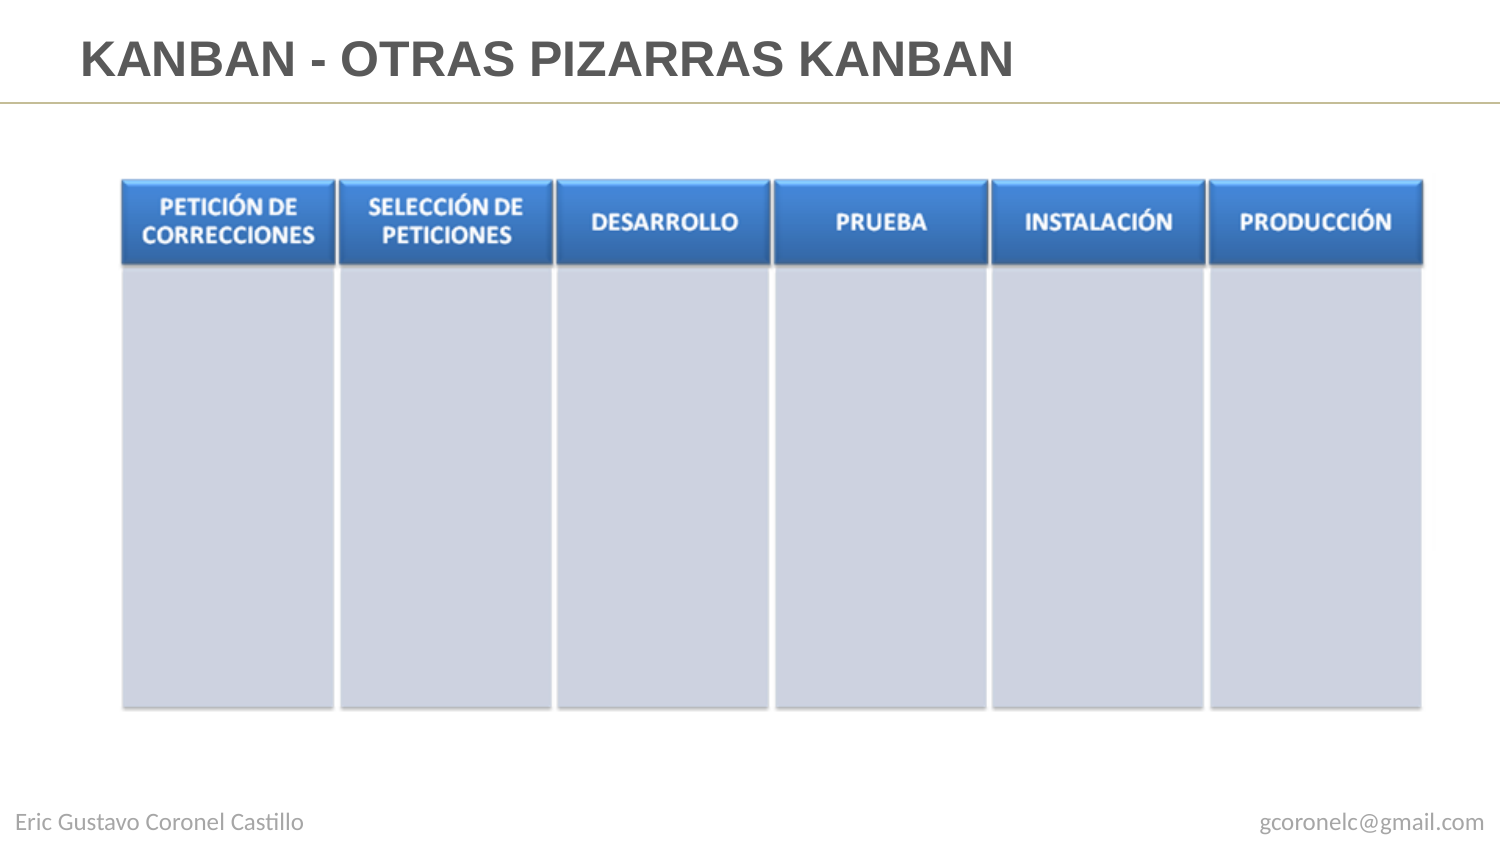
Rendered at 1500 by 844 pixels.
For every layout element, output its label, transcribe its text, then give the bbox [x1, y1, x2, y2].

picture [114, 173, 1436, 718]
title KANBAN - OTRAS PIZARRAS KANBAN [64, 21, 1436, 92]
